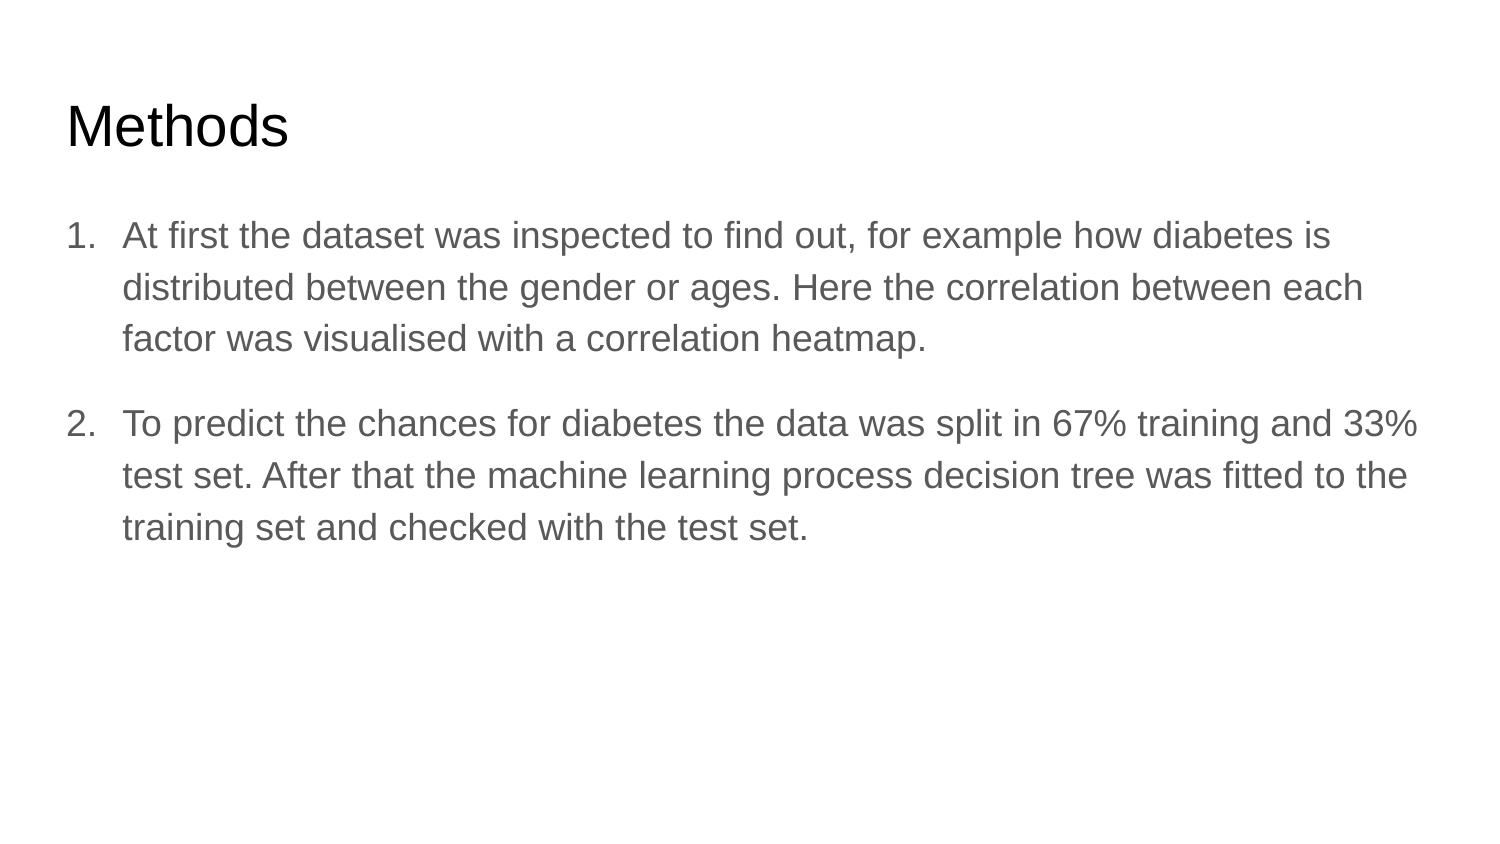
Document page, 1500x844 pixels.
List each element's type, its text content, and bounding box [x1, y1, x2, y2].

title Methods [51, 72, 1449, 167]
list At first the dataset was inspected to find out, for example how diabetes is distributed between the gender or ages. Here the correlation between each factor was visualised with a correlation heatmap. To predict the chances for diabetes the data was split in 67% training and 33% test set. After that the machine learning process decision tree was fitted to the training set and checked with the test set. [51, 189, 1449, 750]
